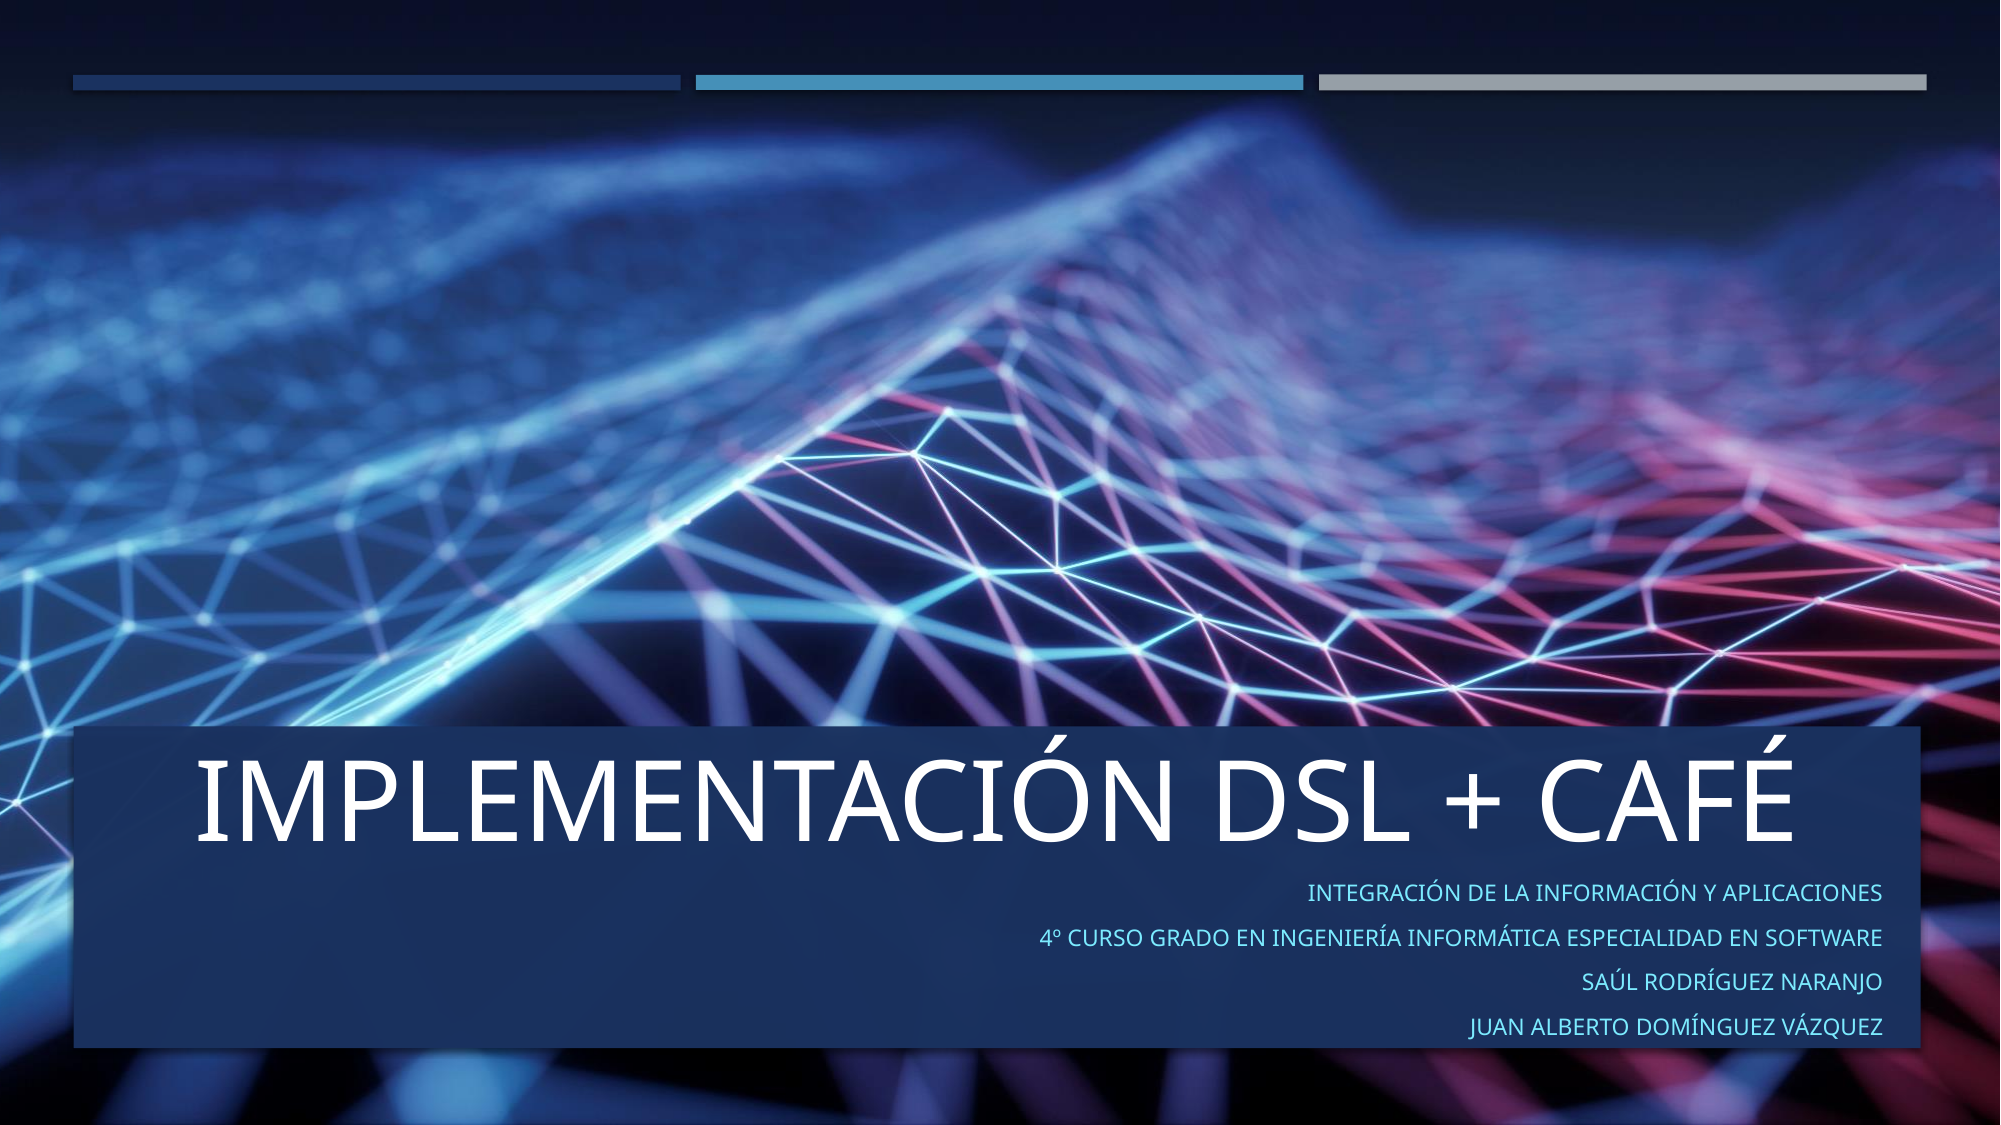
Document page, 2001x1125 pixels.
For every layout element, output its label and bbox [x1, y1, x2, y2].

text_box [72, 73, 1928, 92]
picture [0, 0, 2000, 1125]
